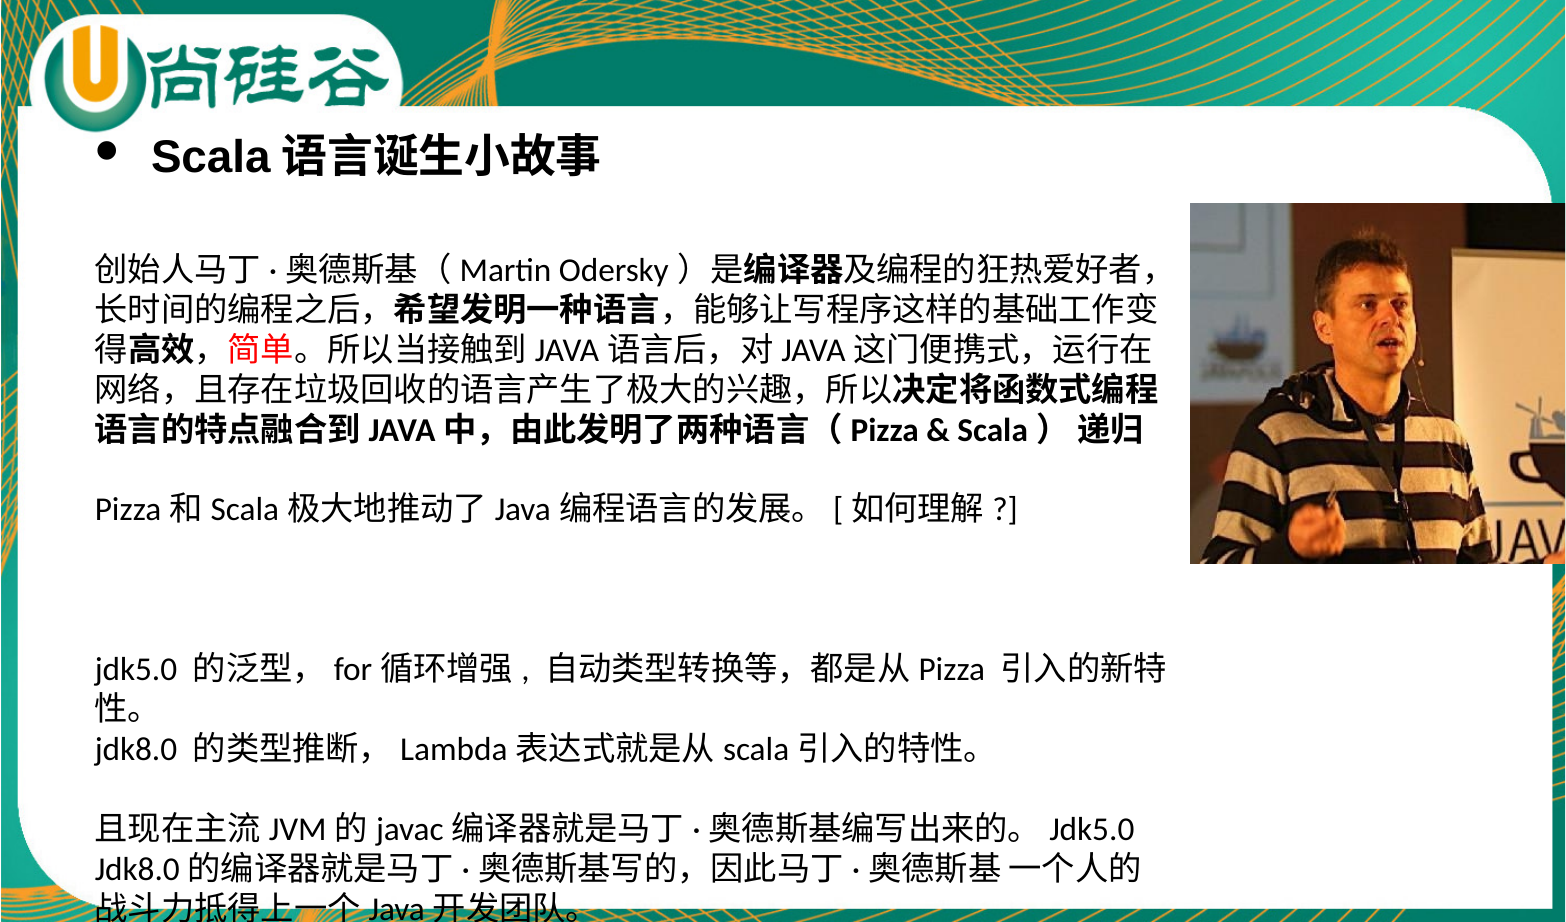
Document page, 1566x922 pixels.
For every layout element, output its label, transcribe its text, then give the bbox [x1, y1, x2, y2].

picture [0, 0, 1566, 922]
text_box 创始人马丁·奥德斯基（Martin Odersky）是编译器及编程的狂热爱好者，长时间的编程之后，希望发明一种语言，能够让写程序这样的基础工作变得高效，简单。所以当接触到JAVA语言后，对JAVA这门便携式，运行在网络，且存在垃圾回收的语言产生了极大的兴趣，所以决定将函数式编程语言的特点融合到JAVA中，由此发明了两种语言（Pizza & Scala） 递归 Pizza和Scala极大地推动了Java编程语言的发展。[如何理解?] jdk5.0 的泛型，for循环增强, 自动类型转换等，都是从Pizza 引入的新特性。 jdk8.0 的类型推断，Lambda表达式就是从scala引入的特性。 且现在主流JVM的javac编译器就是马丁·奥德斯基编写出来的。Jdk5.0 Jdk8.0的编译器就是马丁·奥德斯基写的，因此马丁·奥德斯基 一个人的战斗力抵得上一个Java开发团队。 [80, 200, 1185, 922]
text_box Scala语言诞生小故事 [79, 125, 1325, 190]
